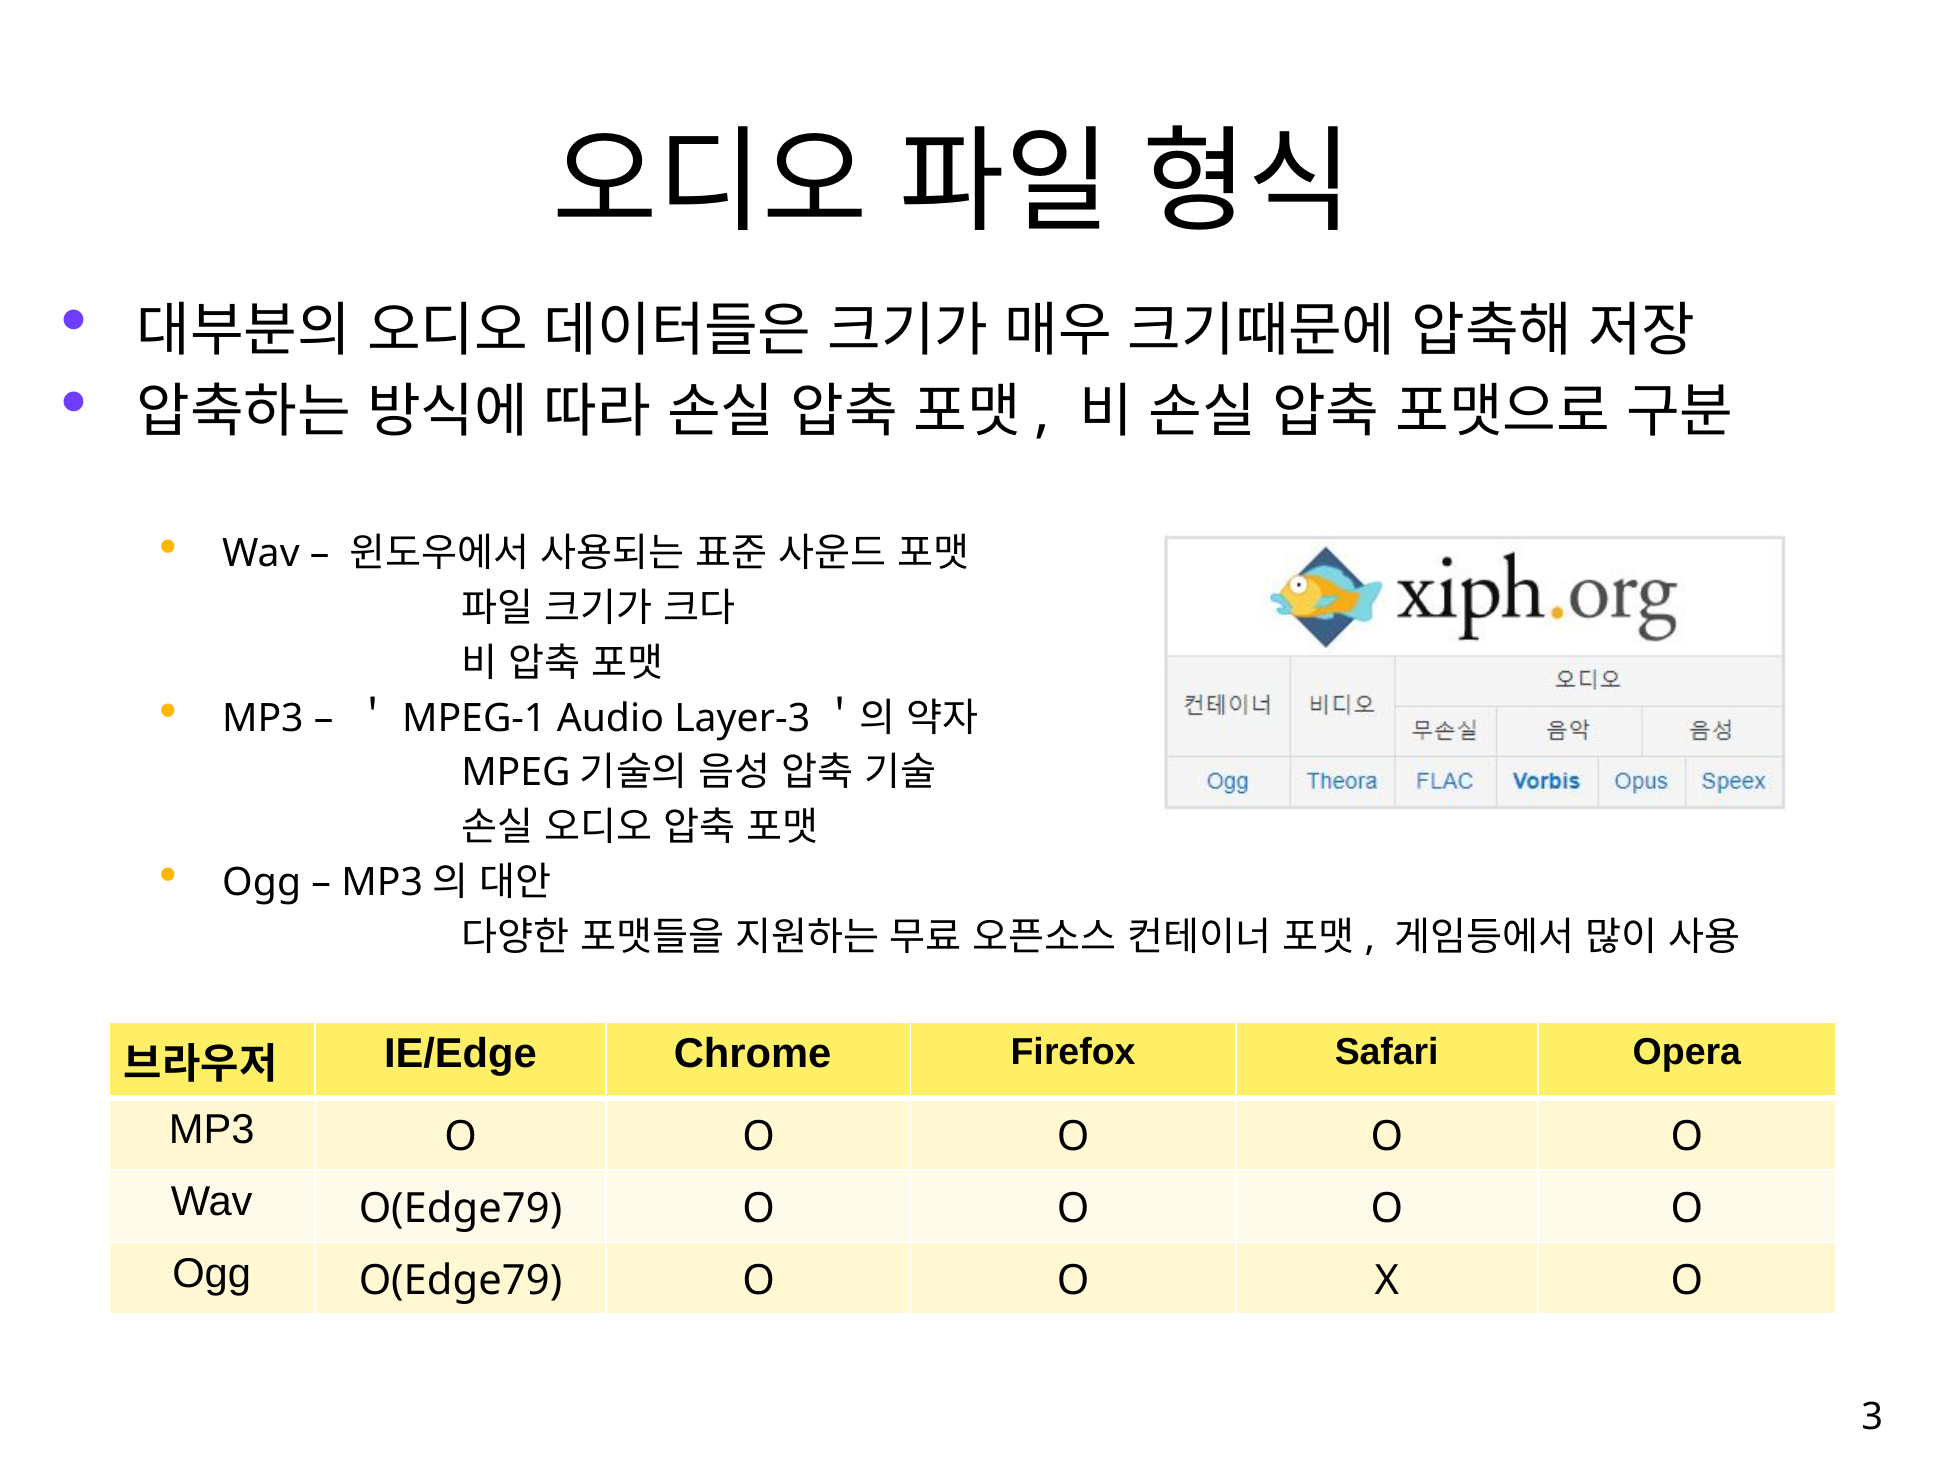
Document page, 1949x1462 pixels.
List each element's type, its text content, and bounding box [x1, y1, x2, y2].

table_cell O [911, 1171, 1235, 1241]
title 오디오 파일 형식 [156, 92, 1749, 255]
table_cell O [911, 1243, 1235, 1313]
table_cell X [1237, 1243, 1537, 1313]
table_cell O [911, 1101, 1235, 1169]
table_cell O(Edge79) [316, 1171, 605, 1241]
table_header Firefox [911, 1023, 1235, 1095]
table_cell Wav [110, 1171, 314, 1241]
list 대부분의 오디오 데이터들은 크기가 매우 크기때문에 압축해 저장 압축하는 방식에 따라 손실 압축 포맷, 비 손실 압축 포맷으로 구분 Wav – 윈도우에서 사용되는 표준 사운드 포맷 파일 크기가 크다 비 압축 포맷 MP3 – ＇MPEG-1 Audio Layer-3＇의 약자 MPEG기술의 음성 압축 기술 손실 오디오 압축 포맷 Ogg – MP3의 대안 다양한 포맷들을 지원하는 무료 오픈소스 컨테이너 포맷, 게임등에서 많이 사용 [48, 284, 1897, 1343]
table_cell O [316, 1101, 605, 1169]
table_cell O [1539, 1243, 1835, 1313]
table_cell MP3 [110, 1101, 314, 1169]
table_cell O [1237, 1171, 1537, 1241]
table_cell O [607, 1101, 910, 1169]
slide_number 3 [1496, 1372, 1899, 1462]
picture [1159, 530, 1790, 814]
table_cell Ogg [110, 1243, 314, 1313]
table_header 브라우저 [110, 1023, 314, 1095]
table_header Chrome [607, 1023, 910, 1095]
table_cell O [1539, 1171, 1835, 1241]
table_cell O(Edge79) [316, 1243, 605, 1313]
table_header Safari [1237, 1023, 1537, 1095]
table_cell O [1237, 1101, 1537, 1169]
table_cell O [607, 1243, 910, 1313]
table_cell O [1539, 1101, 1835, 1169]
table_cell O [607, 1171, 910, 1241]
table_header Opera [1539, 1023, 1835, 1095]
table_header IE/Edge [316, 1023, 605, 1095]
